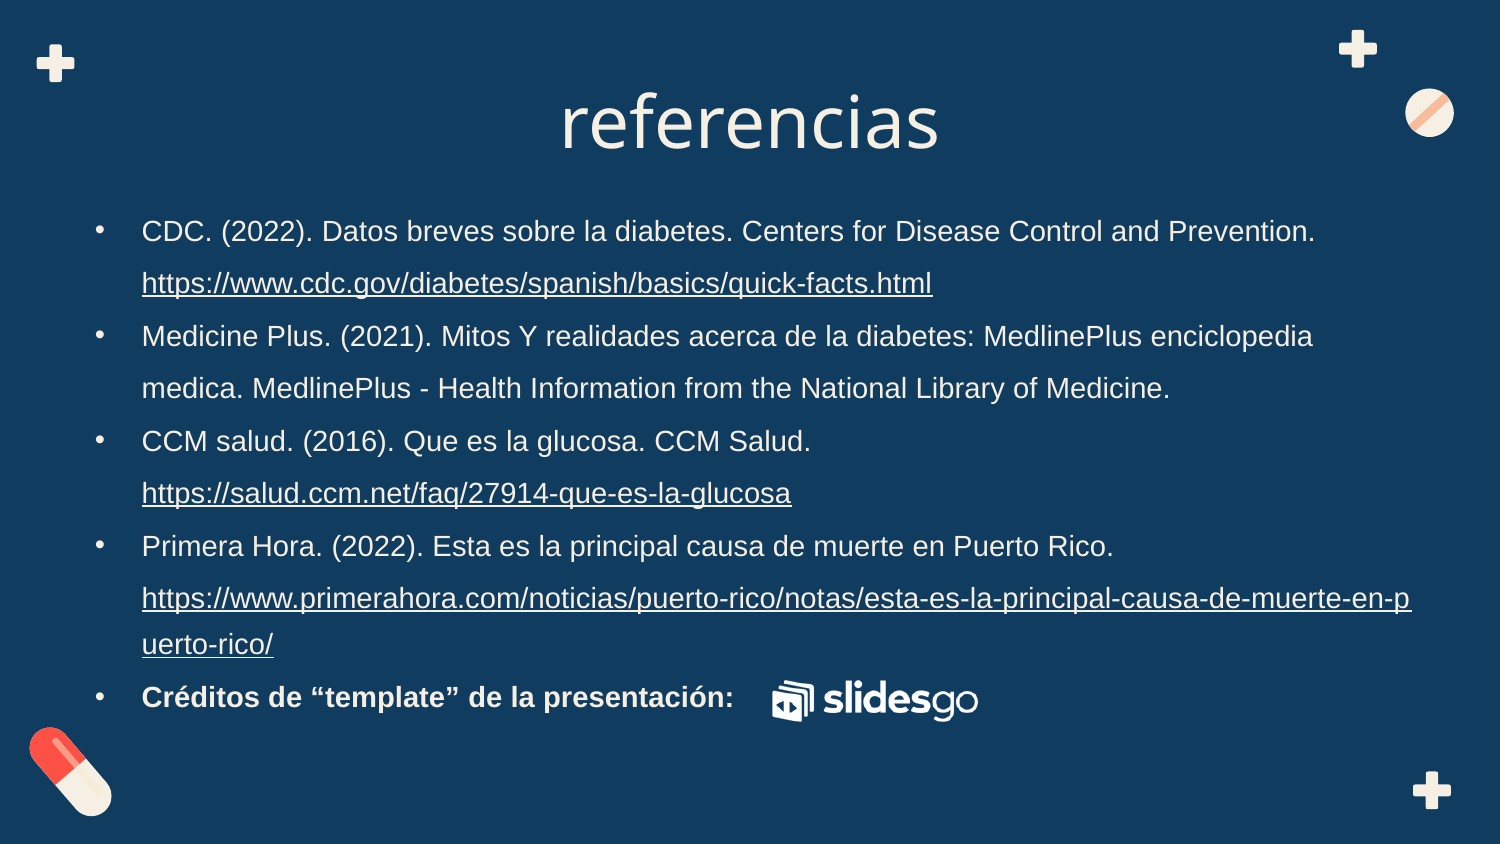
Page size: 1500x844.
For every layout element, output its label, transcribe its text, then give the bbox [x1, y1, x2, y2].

title referencias [116, 60, 1384, 155]
picture [766, 665, 981, 731]
text_box CDC. (2022). Datos breves sobre la diabetes. Centers for Disease Control and Prevention. https://www.cdc.gov/diabetes/spanish/basics/quick-facts.html Medicine Plus. (2021). Mitos Y realidades acerca de la diabetes: MedlinePlus enciclopedia medica. MedlinePlus - Health Information from the National Library of Medicine. CCM salud. (2016). Que es la glucosa. CCM Salud. https://salud.ccm.net/faq/27914-que-es-la-glucosa Primera Hora. (2022). Esta es la principal causa de muerte en Puerto Rico. https://www.primerahora.com/noticias/puerto-rico/notas/esta-es-la-principal-causa-de-muerte-en-puerto-rico/ Créditos de “template” de la presentación: [79, 187, 1430, 797]
